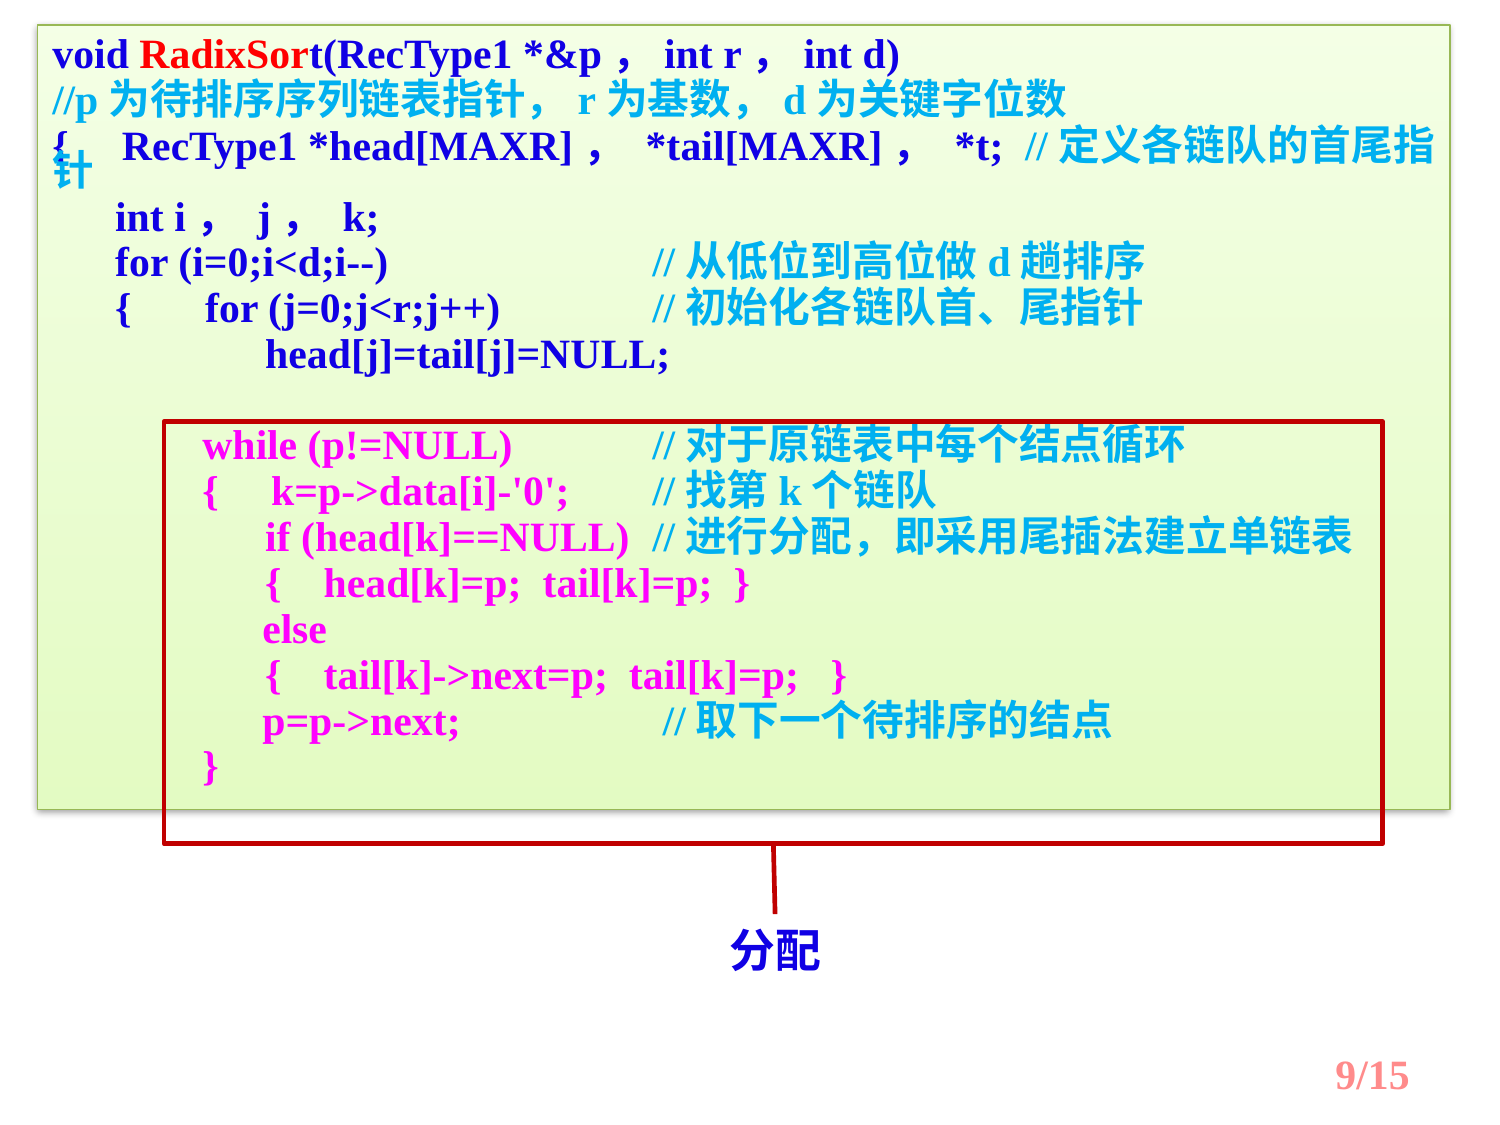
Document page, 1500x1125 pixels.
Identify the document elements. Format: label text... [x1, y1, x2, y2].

text_box void RadixSort(RecType1 *&p，int r，int d) //p为待排序序列链表指针，r为基数，d为关键字位数 { RecType1 *head[MAXR]， *tail[MAXR]， *t; //定义各链队的首尾指针 int i， j， k; for (i=0;i<d;i--) //从低位到高位做d趟排序 { for (j=0;j<r;j++) //初始化各链队首、尾指针 head[j]=tail[j]=NULL; while (p!=NULL) //对于原链表中每个结点循环 { k=p->data[i]-'0'; //找第k个链队 if (head[k]==NULL) //进行分配，即采用尾插法建立单链表 { head[k]=p; tail[k]=p; } else { tail[k]->next=p; tail[k]=p; } p=p->next; //取下一个待排序的结点 } [37, 24, 1451, 810]
slide_number 9/15 [1074, 1042, 1425, 1103]
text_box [163, 421, 1383, 985]
